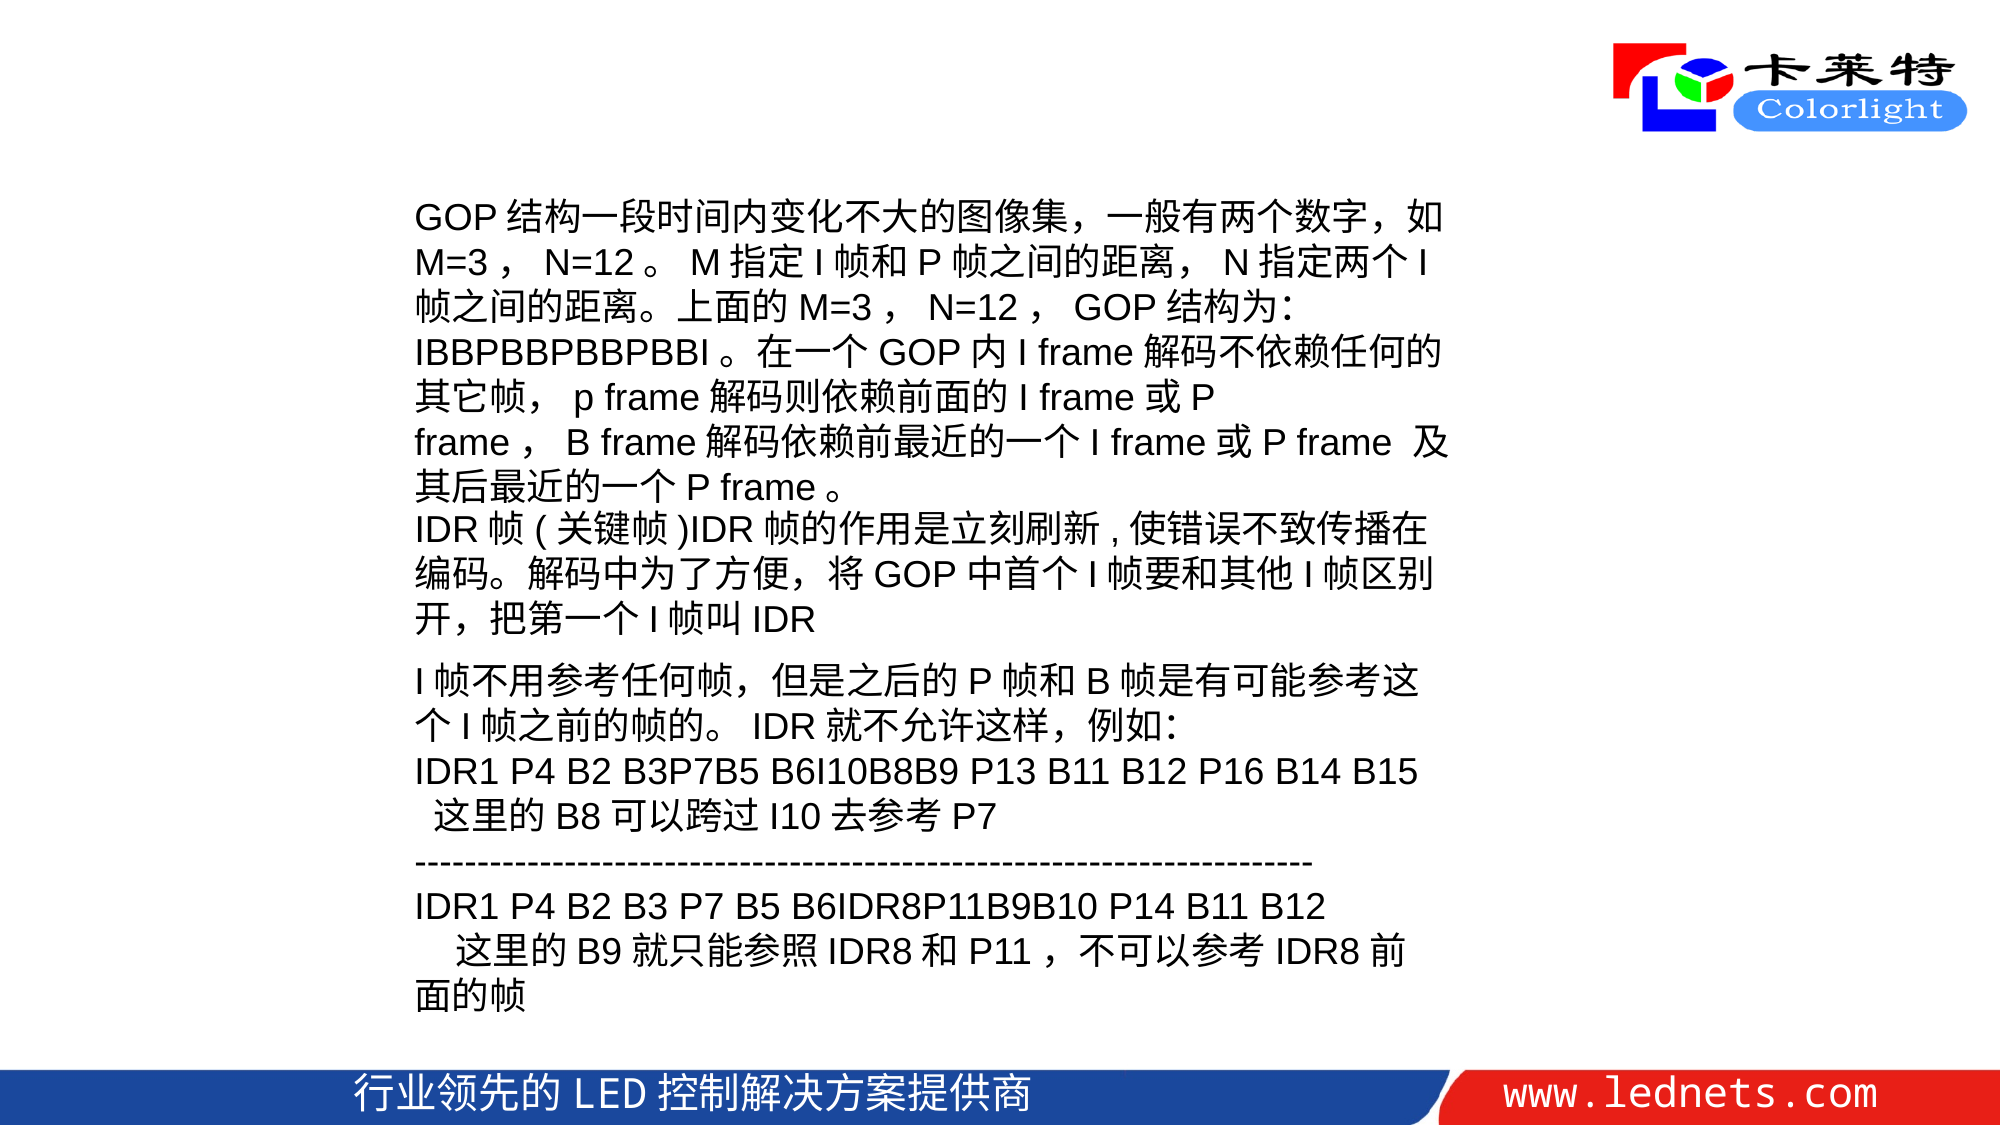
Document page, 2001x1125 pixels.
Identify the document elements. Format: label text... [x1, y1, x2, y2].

picture [0, 0, 2000, 1125]
text_box I帧不用参考任何帧，但是之后的P帧和B帧是有可能参考这个I帧之前的帧的。IDR就不允许这样，例如： IDR1 P4 B2 B3P7B5 B6I10B8B9 P13 B11 B12 P16 B14 B15 这里的B8可以跨过I10去参考P7 ------------------------------------------------------------------------ IDR1 P4 B2 B3 P7 B5 B6IDR8P11B9B10 P14 B11 B12 这里的B9就只能参照IDR8和P11，不可以参考IDR8前面的帧 [399, 649, 1446, 1025]
text_box IDR帧(关键帧)IDR帧的作用是立刻刷新,使错误不致传播在编码。解码中为了方便，将GOP中首个I帧要和其他I帧区别开，把第一个I帧叫IDR [399, 498, 1465, 648]
text_box GOP结构一段时间内变化不大的图像集，一般有两个数字，如M=3，N=12。M指定I帧和P帧之间的距离，N指定两个I帧之间的距离。上面的M=3，N=12，GOP结构为：IBBPBBPBBPBBI。在一个GOP内I frame解码不依赖任何的其它帧，p frame解码则依赖前面的I frame或P frame，B frame解码依赖前最近的一个I frame或P frame 及其后最近的一个P frame。 [399, 185, 1485, 516]
